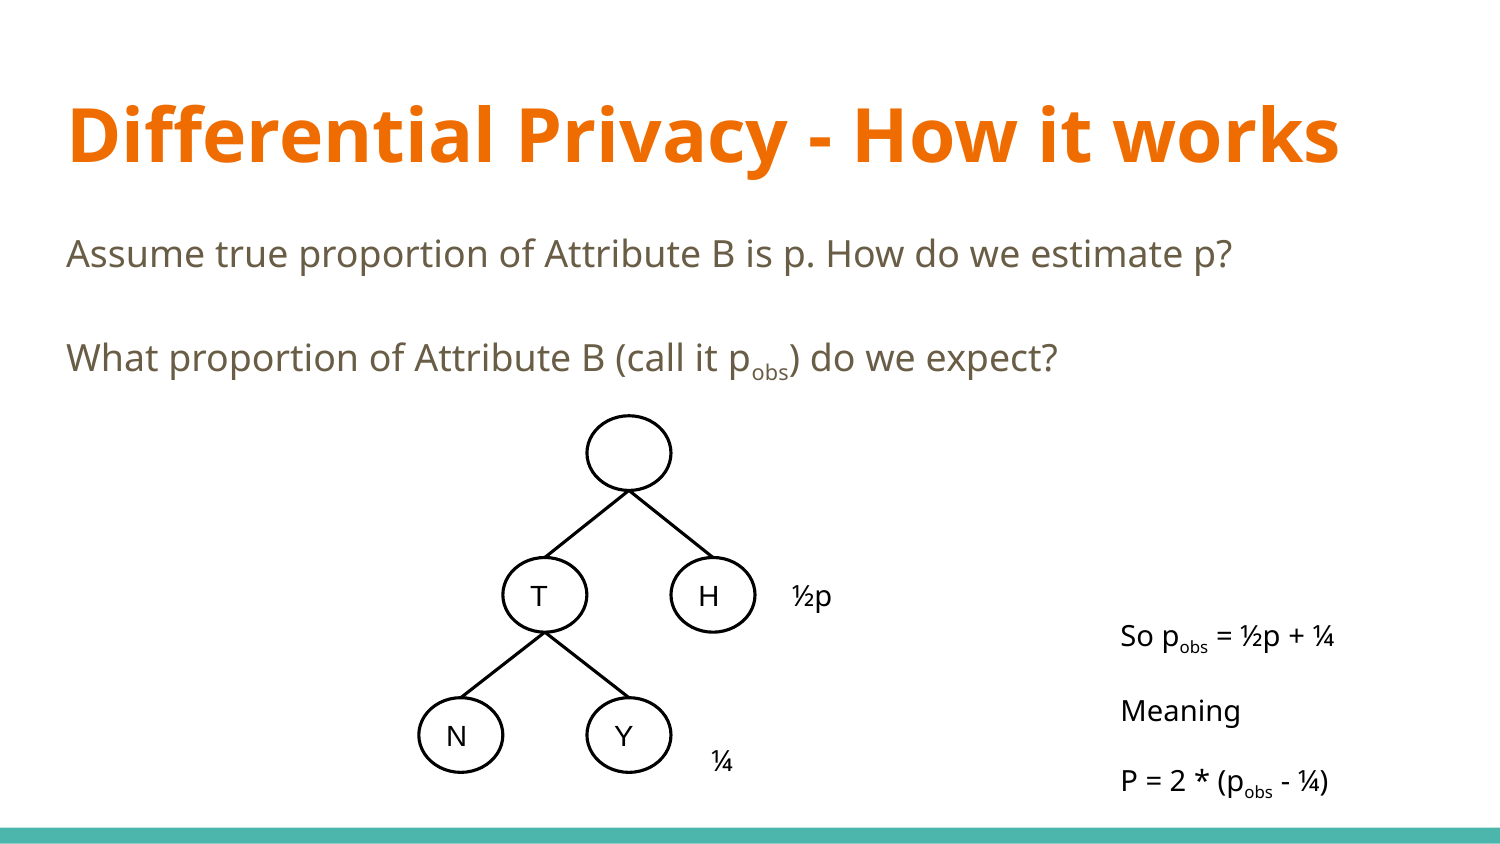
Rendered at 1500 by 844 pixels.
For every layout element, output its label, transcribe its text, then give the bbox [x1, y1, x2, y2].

text_box [586, 415, 671, 488]
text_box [628, 490, 714, 558]
text_box So pobs = ½p + ¼ Meaning P = 2 * (pobs - ¼) [1105, 602, 1431, 817]
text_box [546, 631, 630, 698]
text_box T [502, 557, 587, 630]
text_box N [418, 698, 503, 773]
text_box ½p [776, 561, 861, 627]
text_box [460, 631, 546, 698]
text_box Y [586, 697, 671, 773]
text_box ¼ [695, 727, 750, 792]
text_box H [670, 557, 756, 633]
title Differential Privacy - How it works [51, 72, 1449, 189]
list Assume true proportion of Attribute B is p. How do we estimate p? What proportion of Attribute B (call it pobs) do we expect? [51, 207, 1449, 750]
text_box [544, 490, 626, 558]
